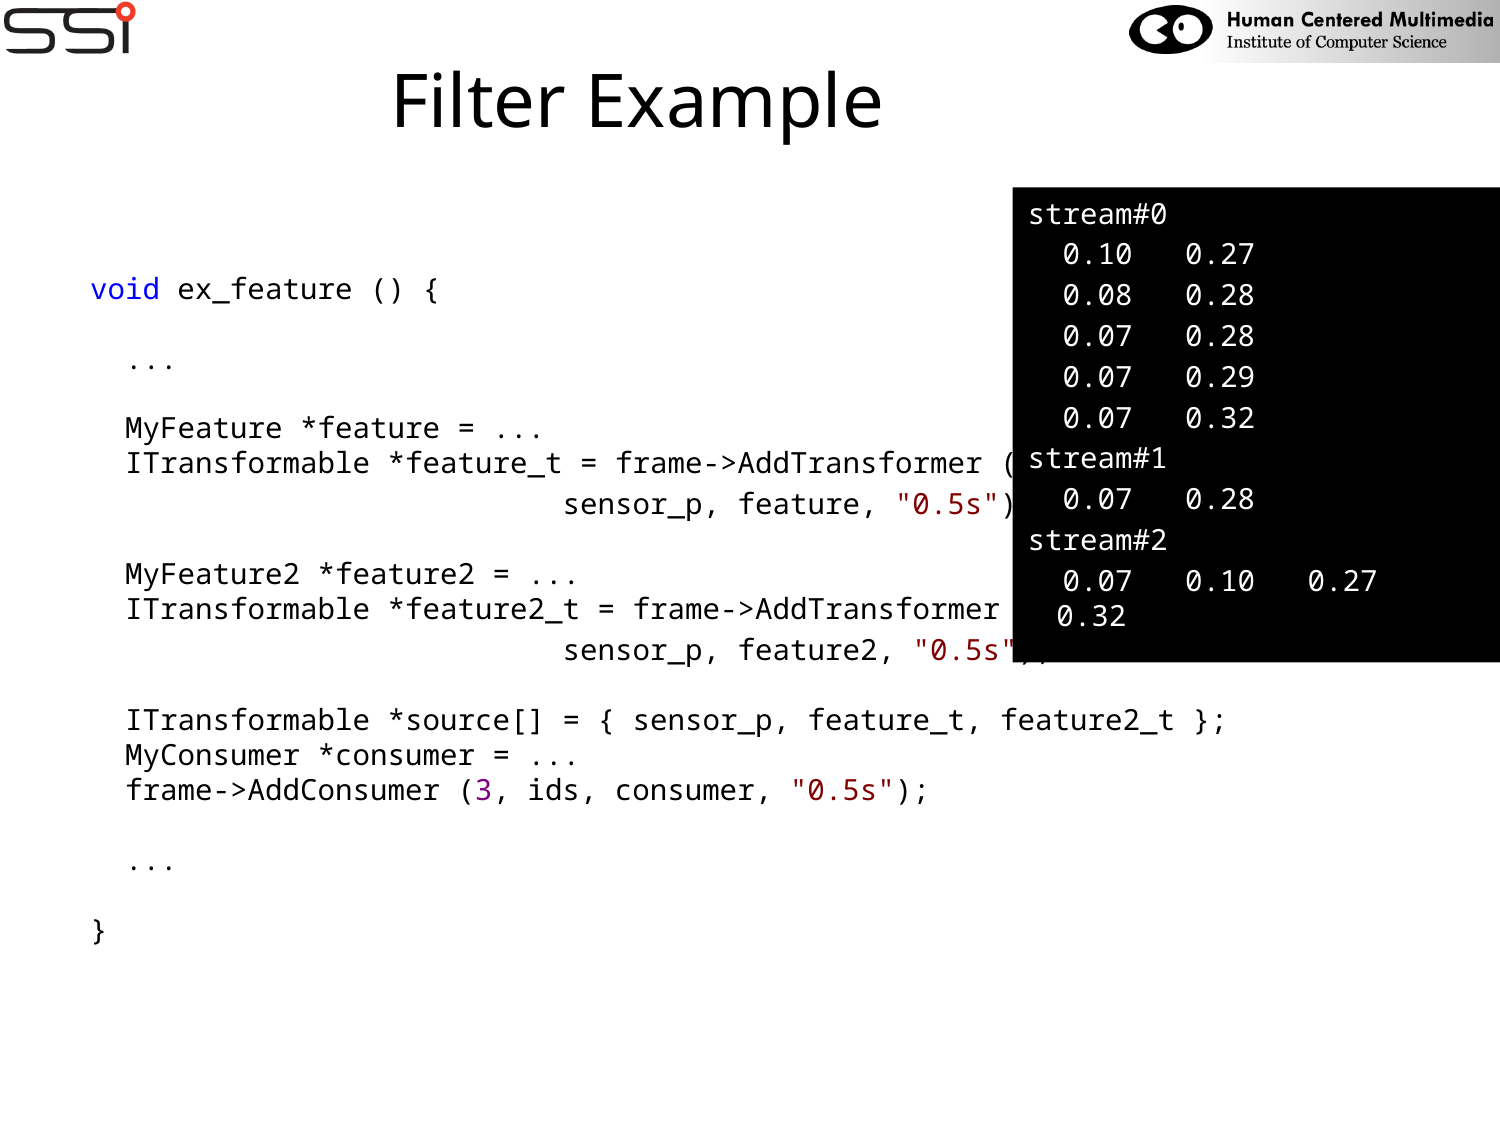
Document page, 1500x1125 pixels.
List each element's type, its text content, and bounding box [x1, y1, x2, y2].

text_box stream#0 0.10 0.27 0.08 0.28 0.07 0.28 0.07 0.29 0.07 0.32 stream#1 0.07 0.28 stream#2 0.07 0.10 0.27 0.32 [1012, 187, 1500, 663]
list void ex_feature () { ... MyFeature *feature = ... ITransformable *feature_t = frame->AddTransformer ( sensor_p, feature, "0.5s"); MyFeature2 *feature2 = ... ITransformable *feature2_t = frame->AddTransformer ( sensor_p, feature2, "0.5s"); ITransformable *source[] = { sensor_p, feature_t, feature2_t }; MyConsumer *consumer = ... frame->AddConsumer (3, ids, consumer, "0.5s"); ... } [75, 262, 1500, 950]
picture [1129, 5, 1493, 54]
title Filter Example [200, 45, 1075, 150]
picture [3, 1, 136, 54]
